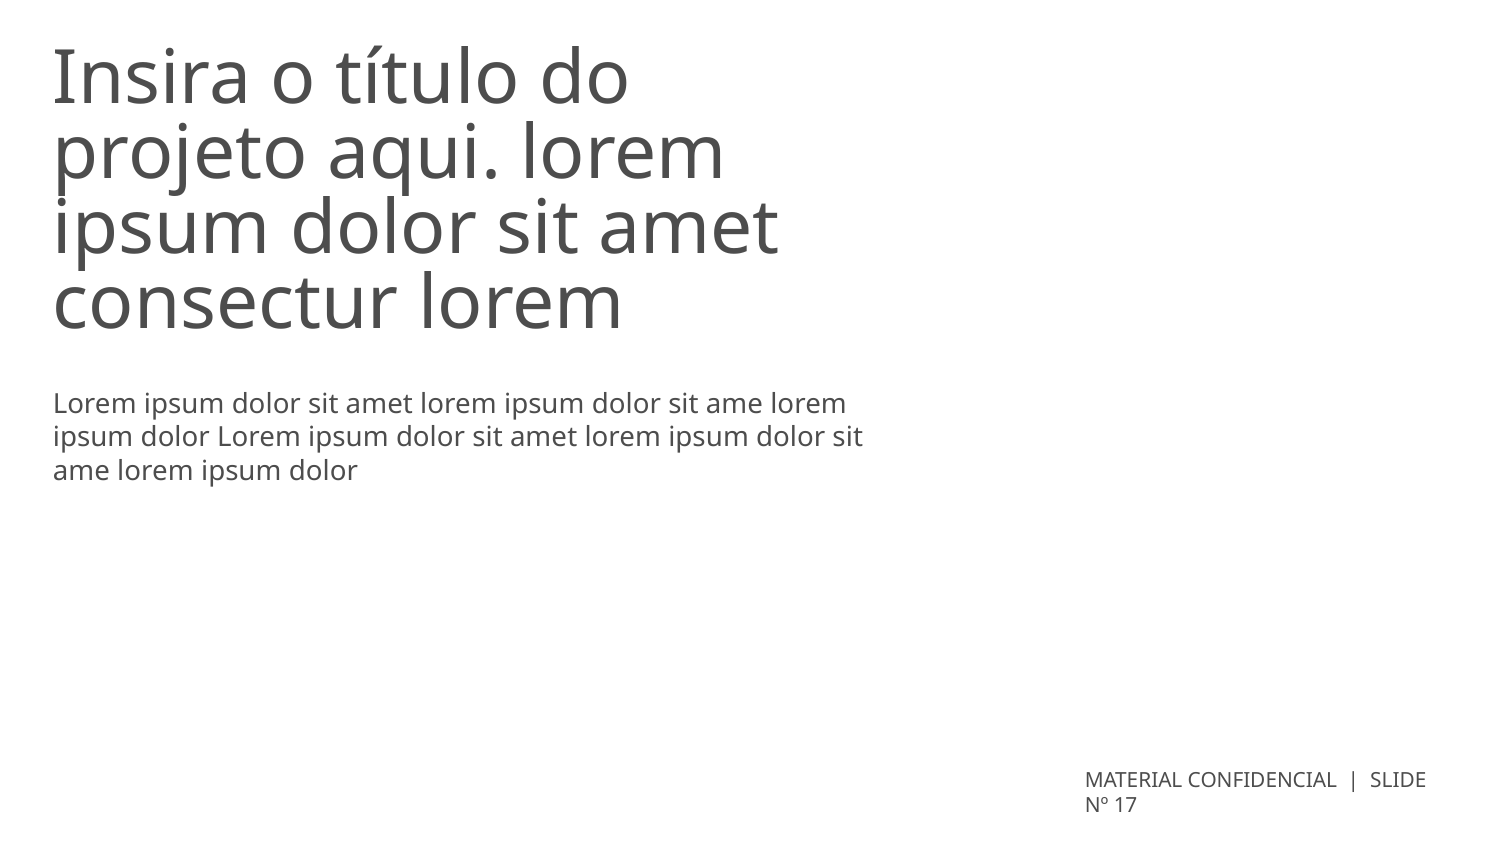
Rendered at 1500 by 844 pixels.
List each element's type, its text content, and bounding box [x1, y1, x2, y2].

title Insira o título do projeto aqui. lorem ipsum dolor sit amet consectur lorem [52, 43, 901, 363]
slide_number MATERIAL CONFIDENCIAL | SLIDE Nº 17 [1084, 766, 1435, 812]
list Lorem ipsum dolor sit amet lorem ipsum dolor sit ame lorem ipsum dolor Lorem ipsum dolor sit amet lorem ipsum dolor sit ame lorem ipsum dolor [52, 385, 901, 486]
